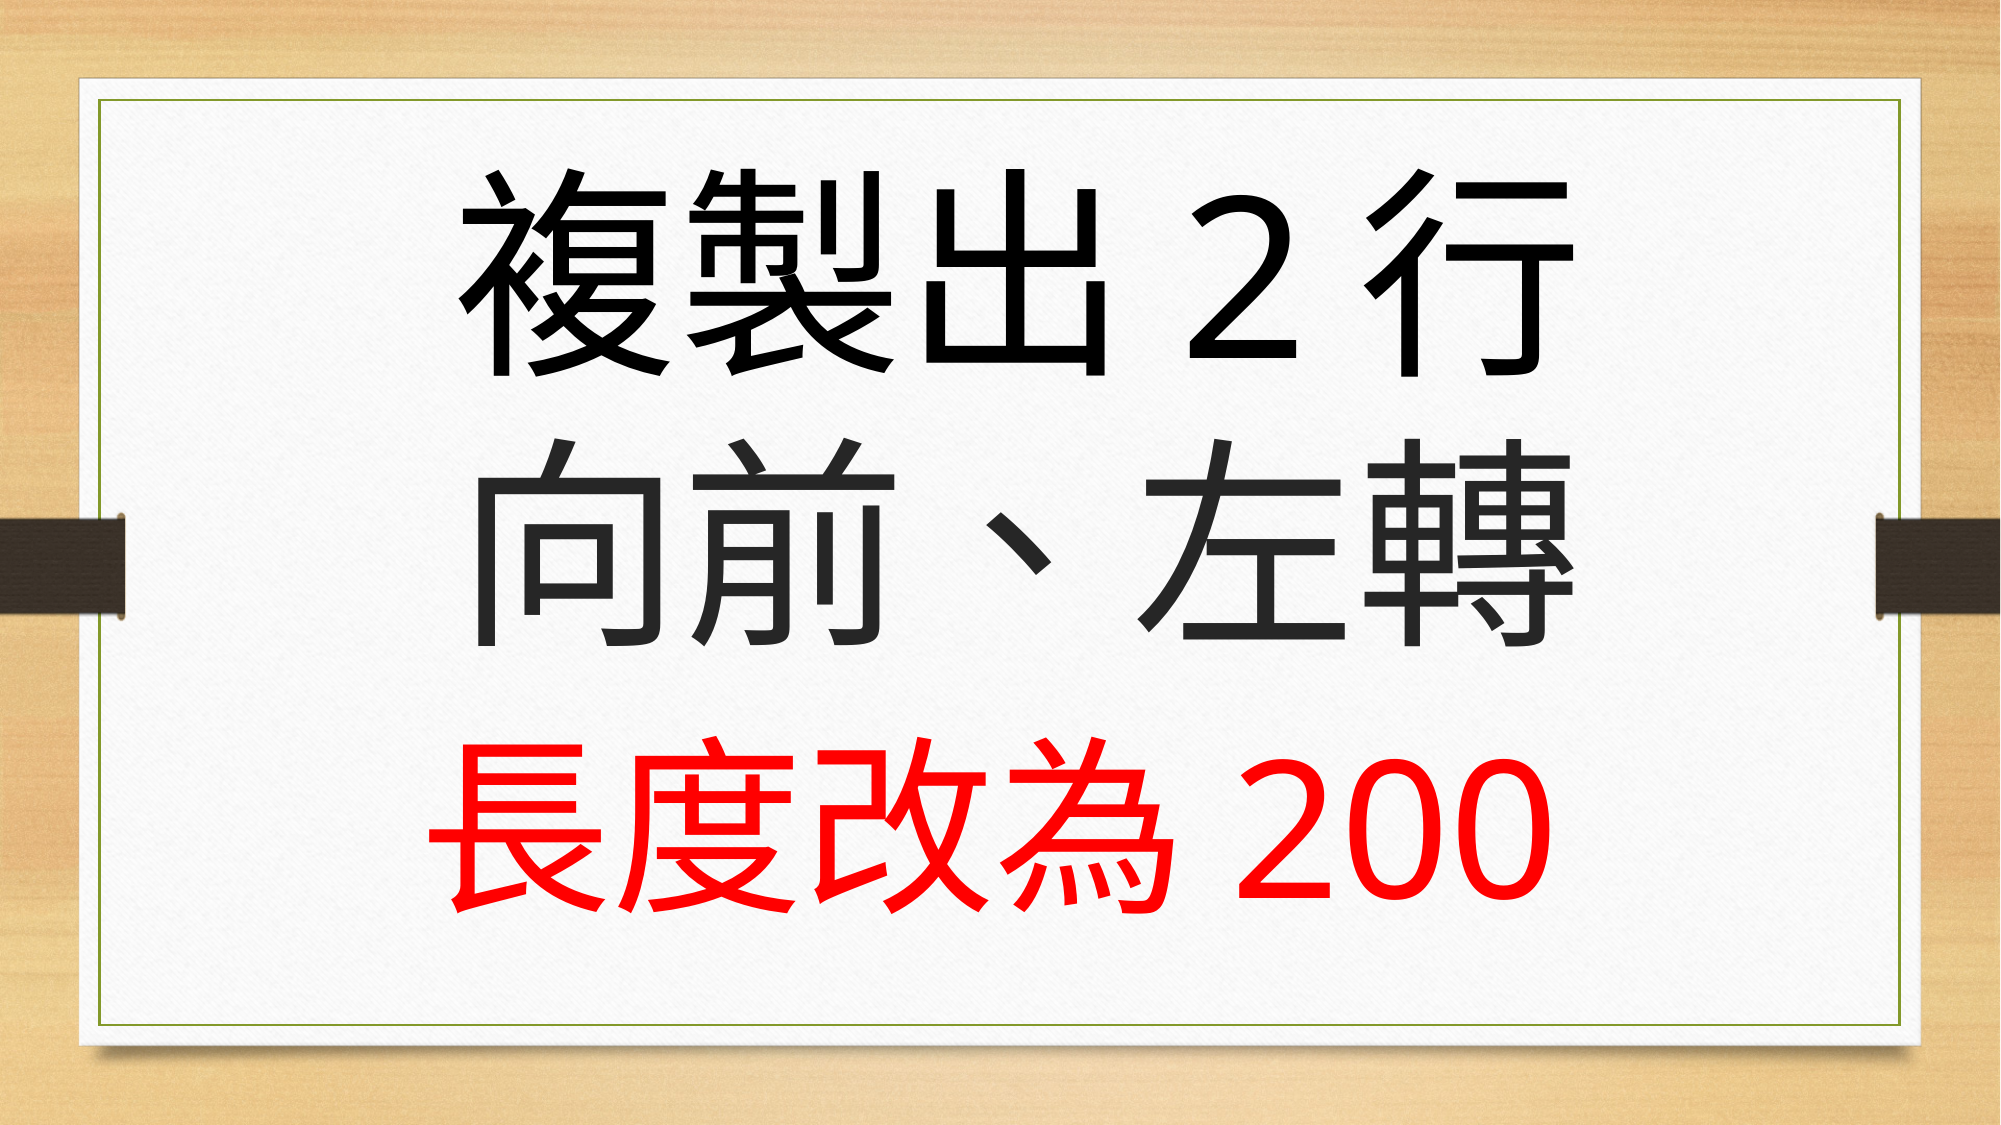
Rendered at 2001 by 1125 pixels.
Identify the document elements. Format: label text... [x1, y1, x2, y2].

title 複製出2行 向前、左轉 長度改為200 [164, 121, 1874, 956]
picture [0, 0, 2001, 1125]
